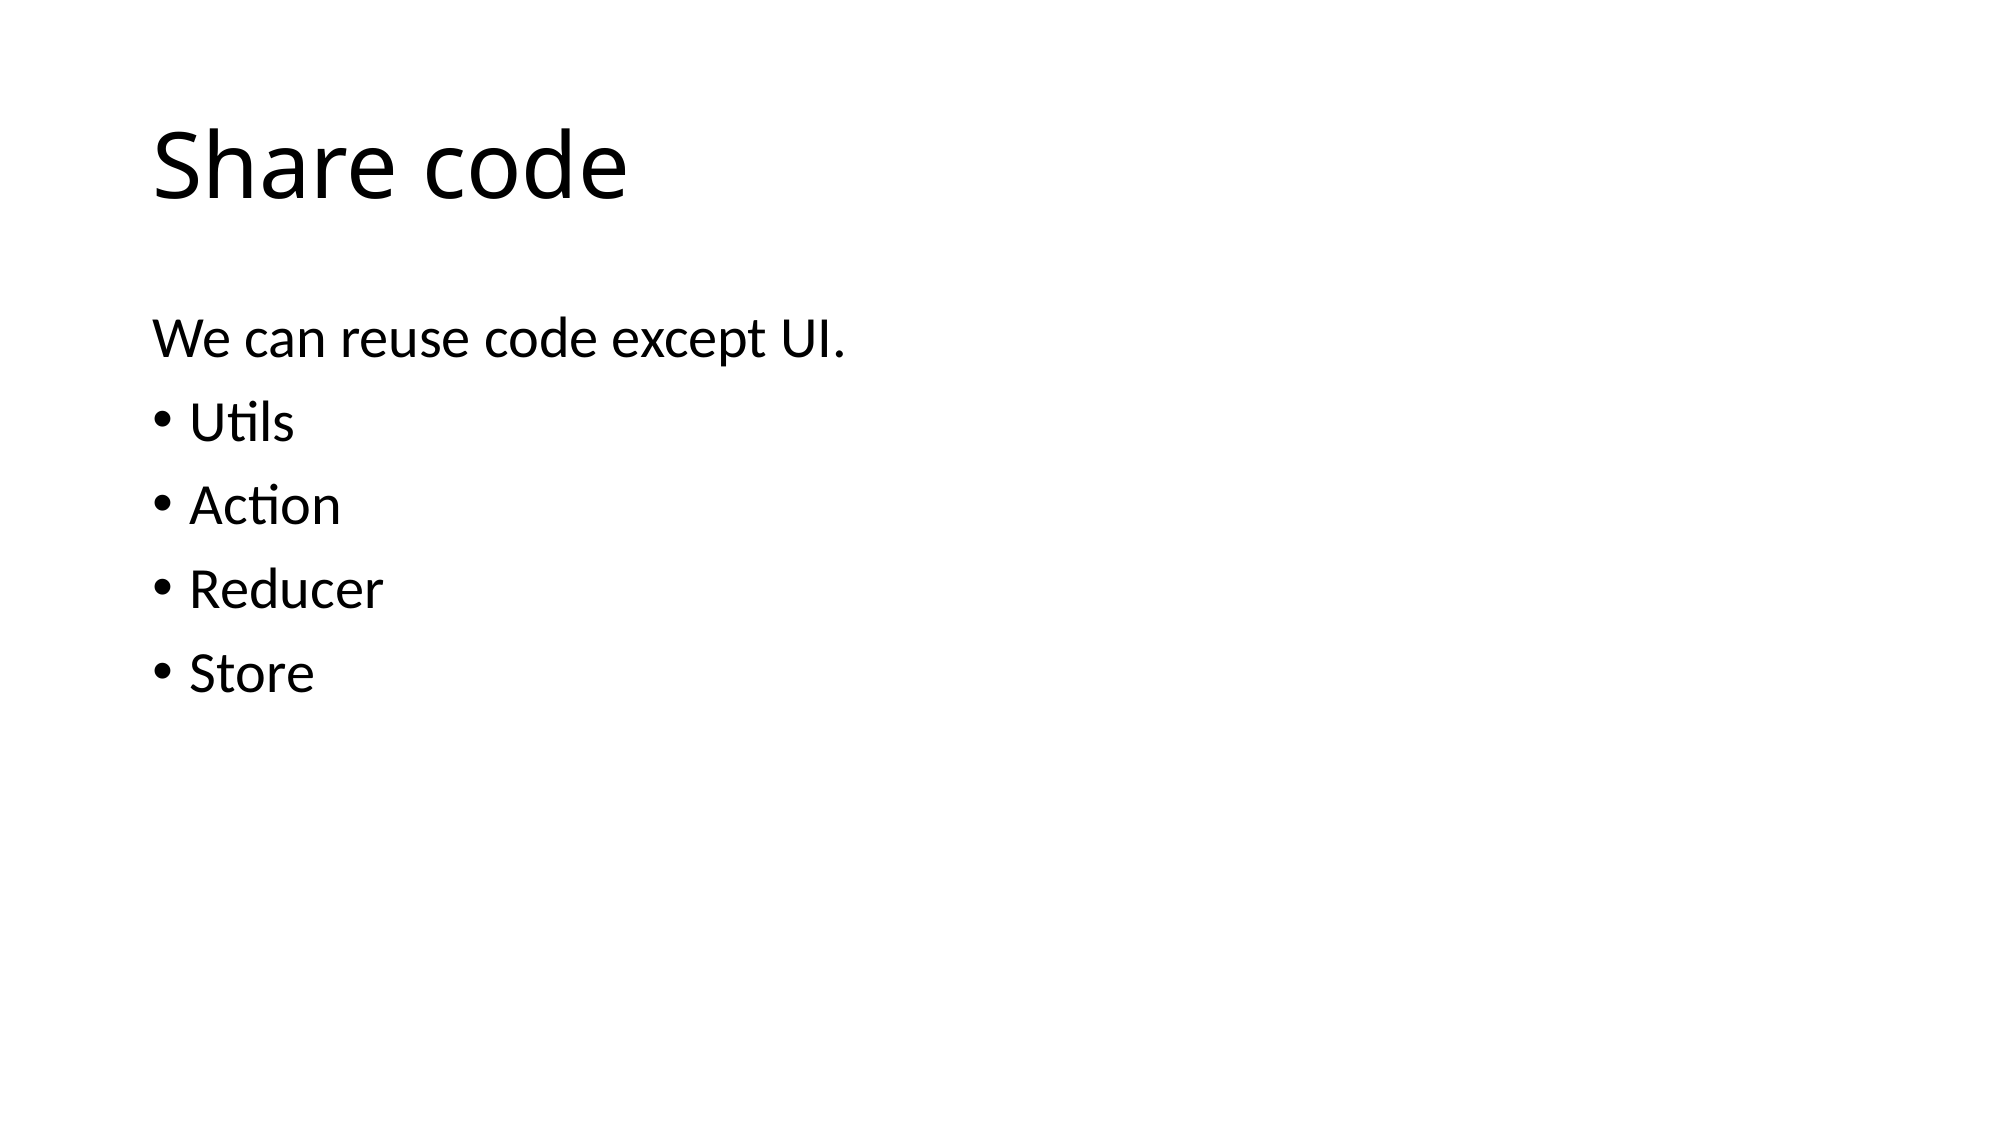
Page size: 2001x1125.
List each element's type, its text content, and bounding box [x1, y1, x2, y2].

title Share code [137, 59, 1863, 278]
list We can reuse code except UI. Utils Action Reducer Store [137, 299, 1863, 1014]
